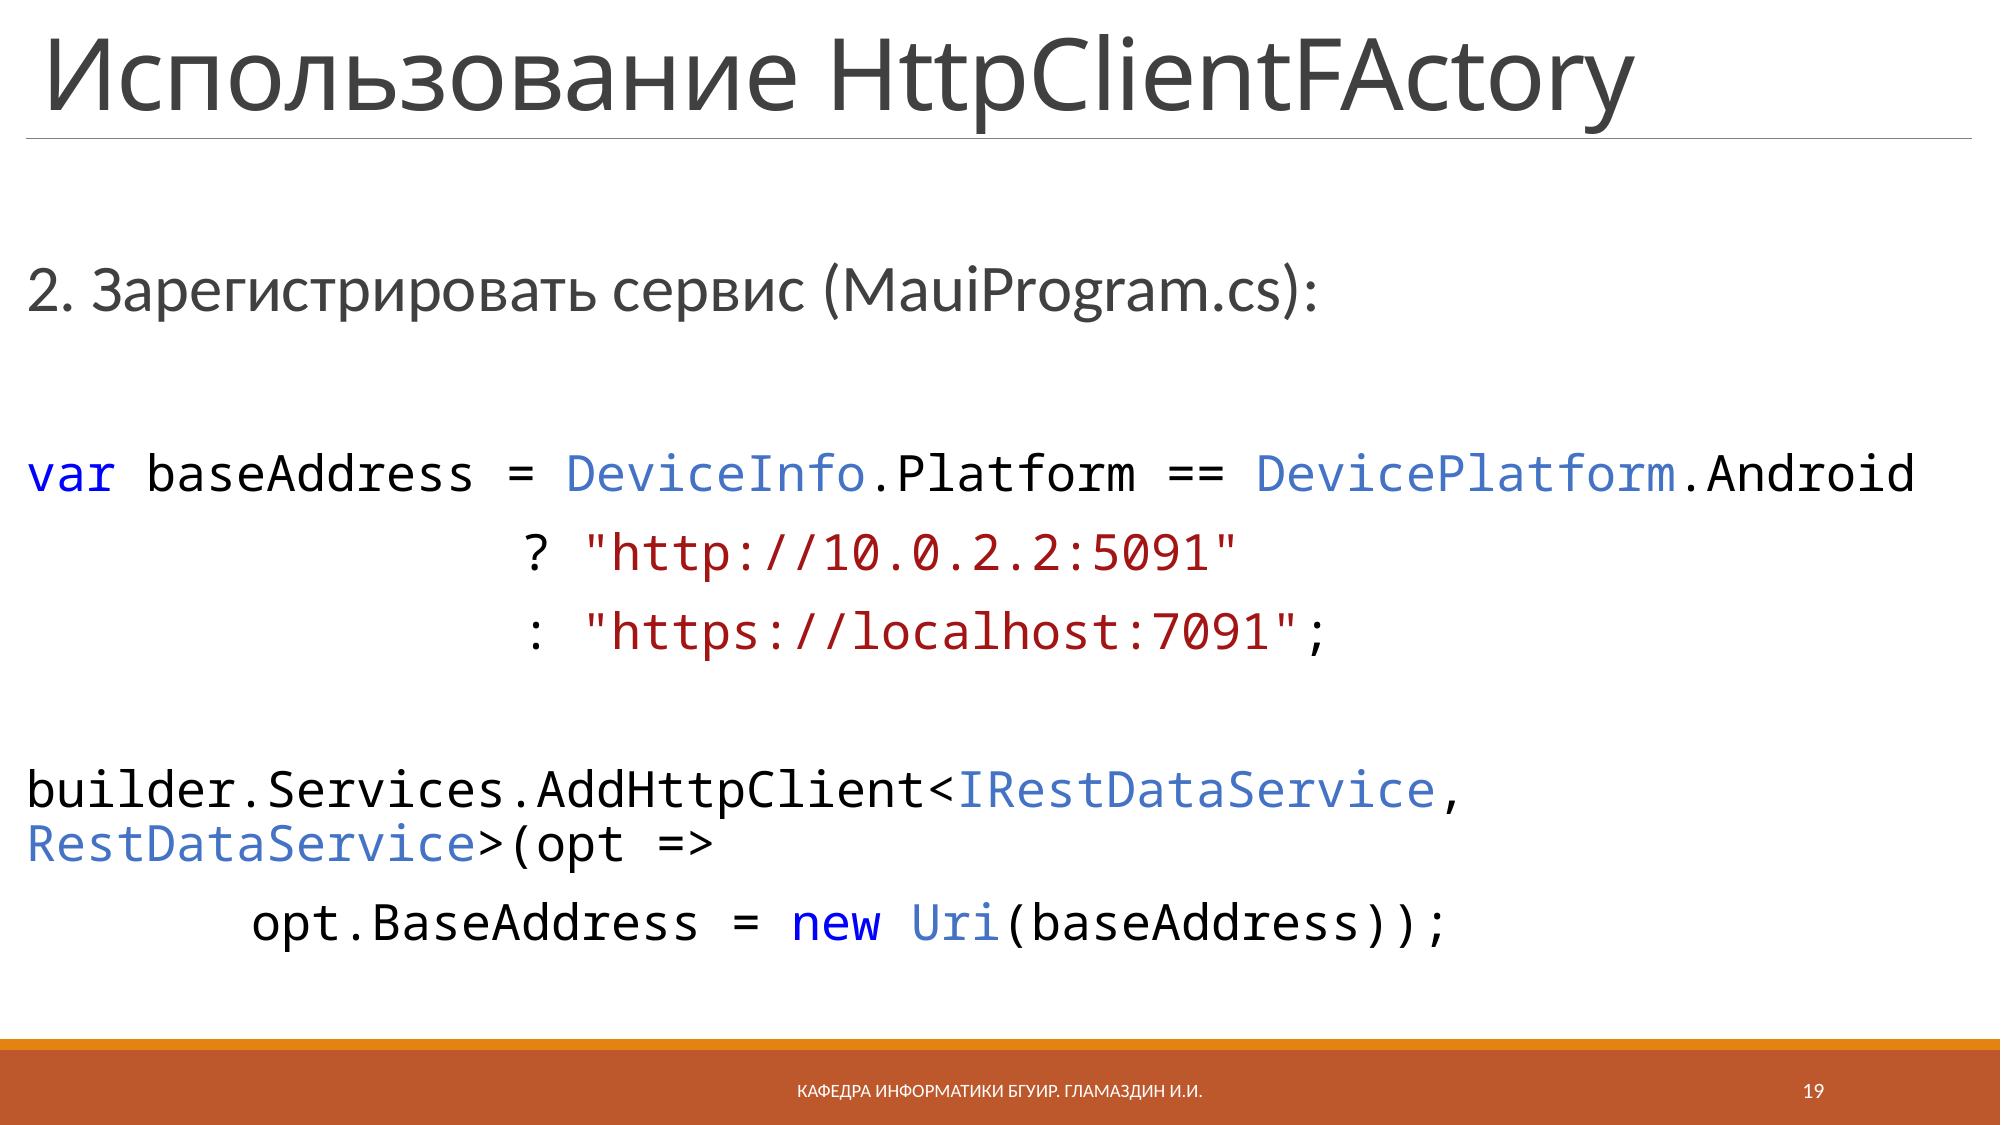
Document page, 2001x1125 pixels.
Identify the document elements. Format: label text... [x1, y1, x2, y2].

title Использование HttpClientFActory [25, 14, 1972, 139]
list 2. Зарегистрировать сервис (MauiProgram.cs): var baseAddress = DeviceInfo.Platform == DevicePlatform.Android ? "http://10.0.2.2:5091" : "https://localhost:7091"; builder.Services.AddHttpClient<IRestDataService, RestDataService>(opt => opt.BaseAddress = new Uri(baseAddress)); [25, 171, 1972, 1034]
slide_number 19 [1624, 1059, 1840, 1120]
footer Кафедра информатики бгуир. Гламаздин И.и. [604, 1059, 1396, 1120]
